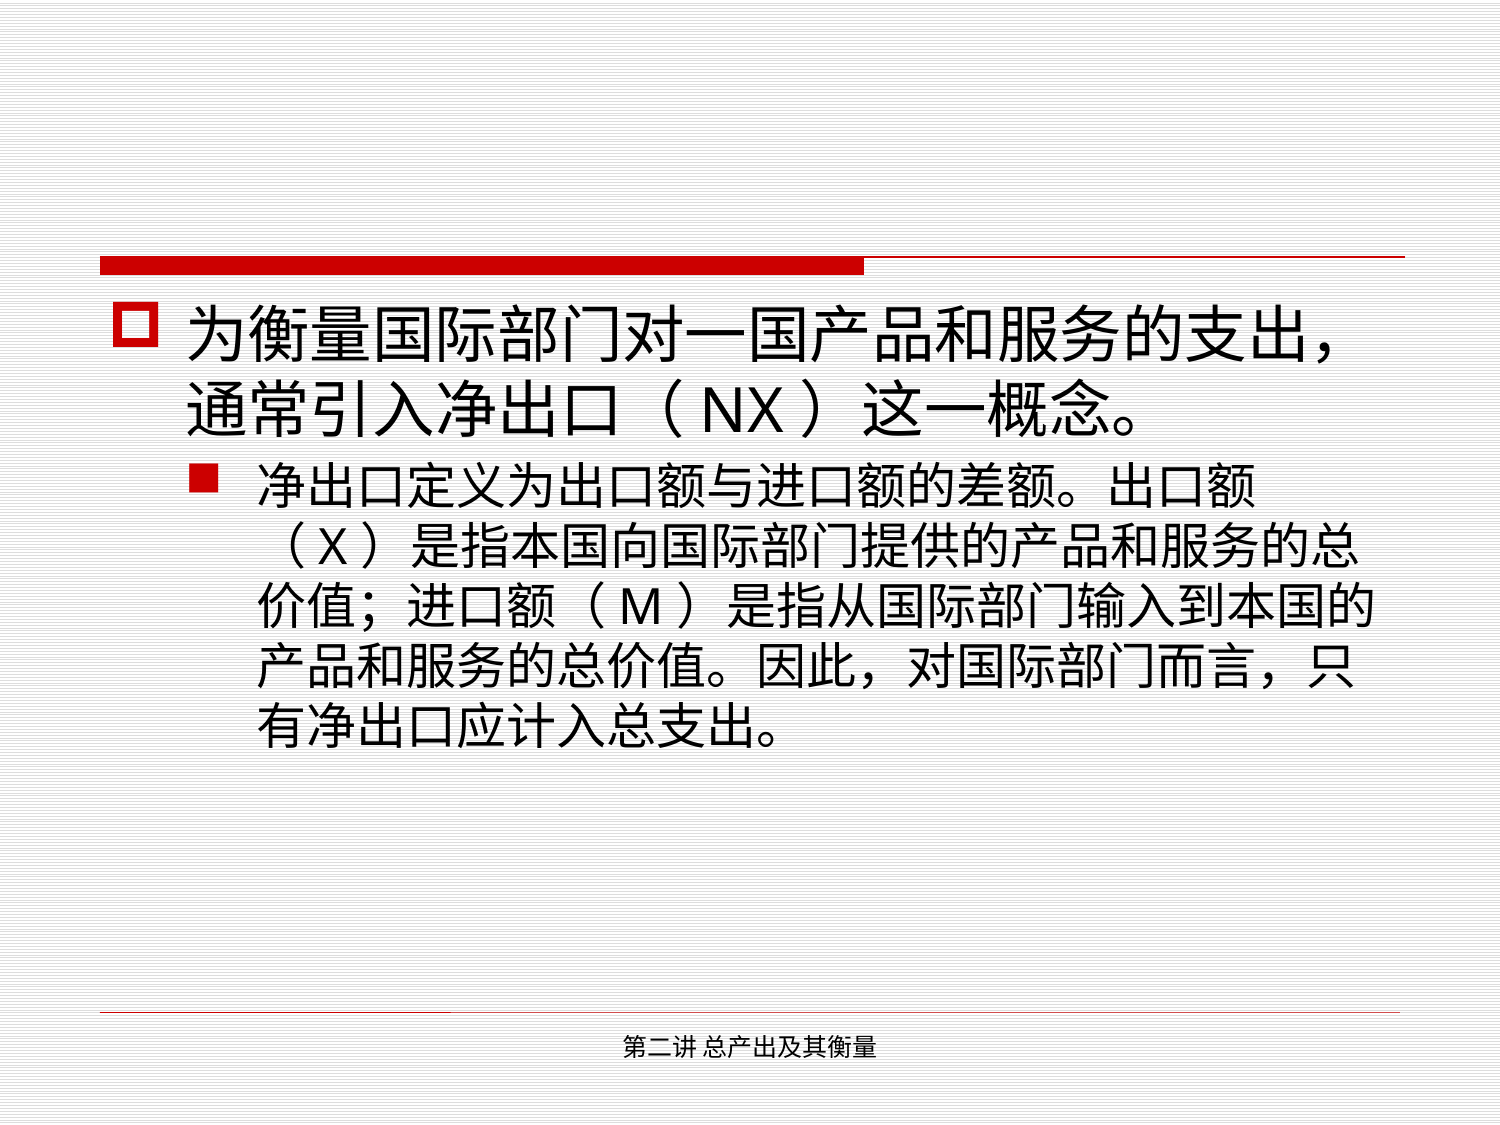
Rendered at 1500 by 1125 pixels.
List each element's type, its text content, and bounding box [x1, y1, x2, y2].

list 为衡量国际部门对一国产品和服务的支出，通常引入净出口（NX）这一概念。 净出口定义为出口额与进口额的差额。出口额（X）是指本国向国际部门提供的产品和服务的总价值；进口额（M）是指从国际部门输入到本国的产品和服务的总价值。因此，对国际部门而言，只有净出口应计入总支出。 [92, 287, 1406, 988]
footer 第二讲 总产出及其衡量 [512, 1024, 988, 1103]
